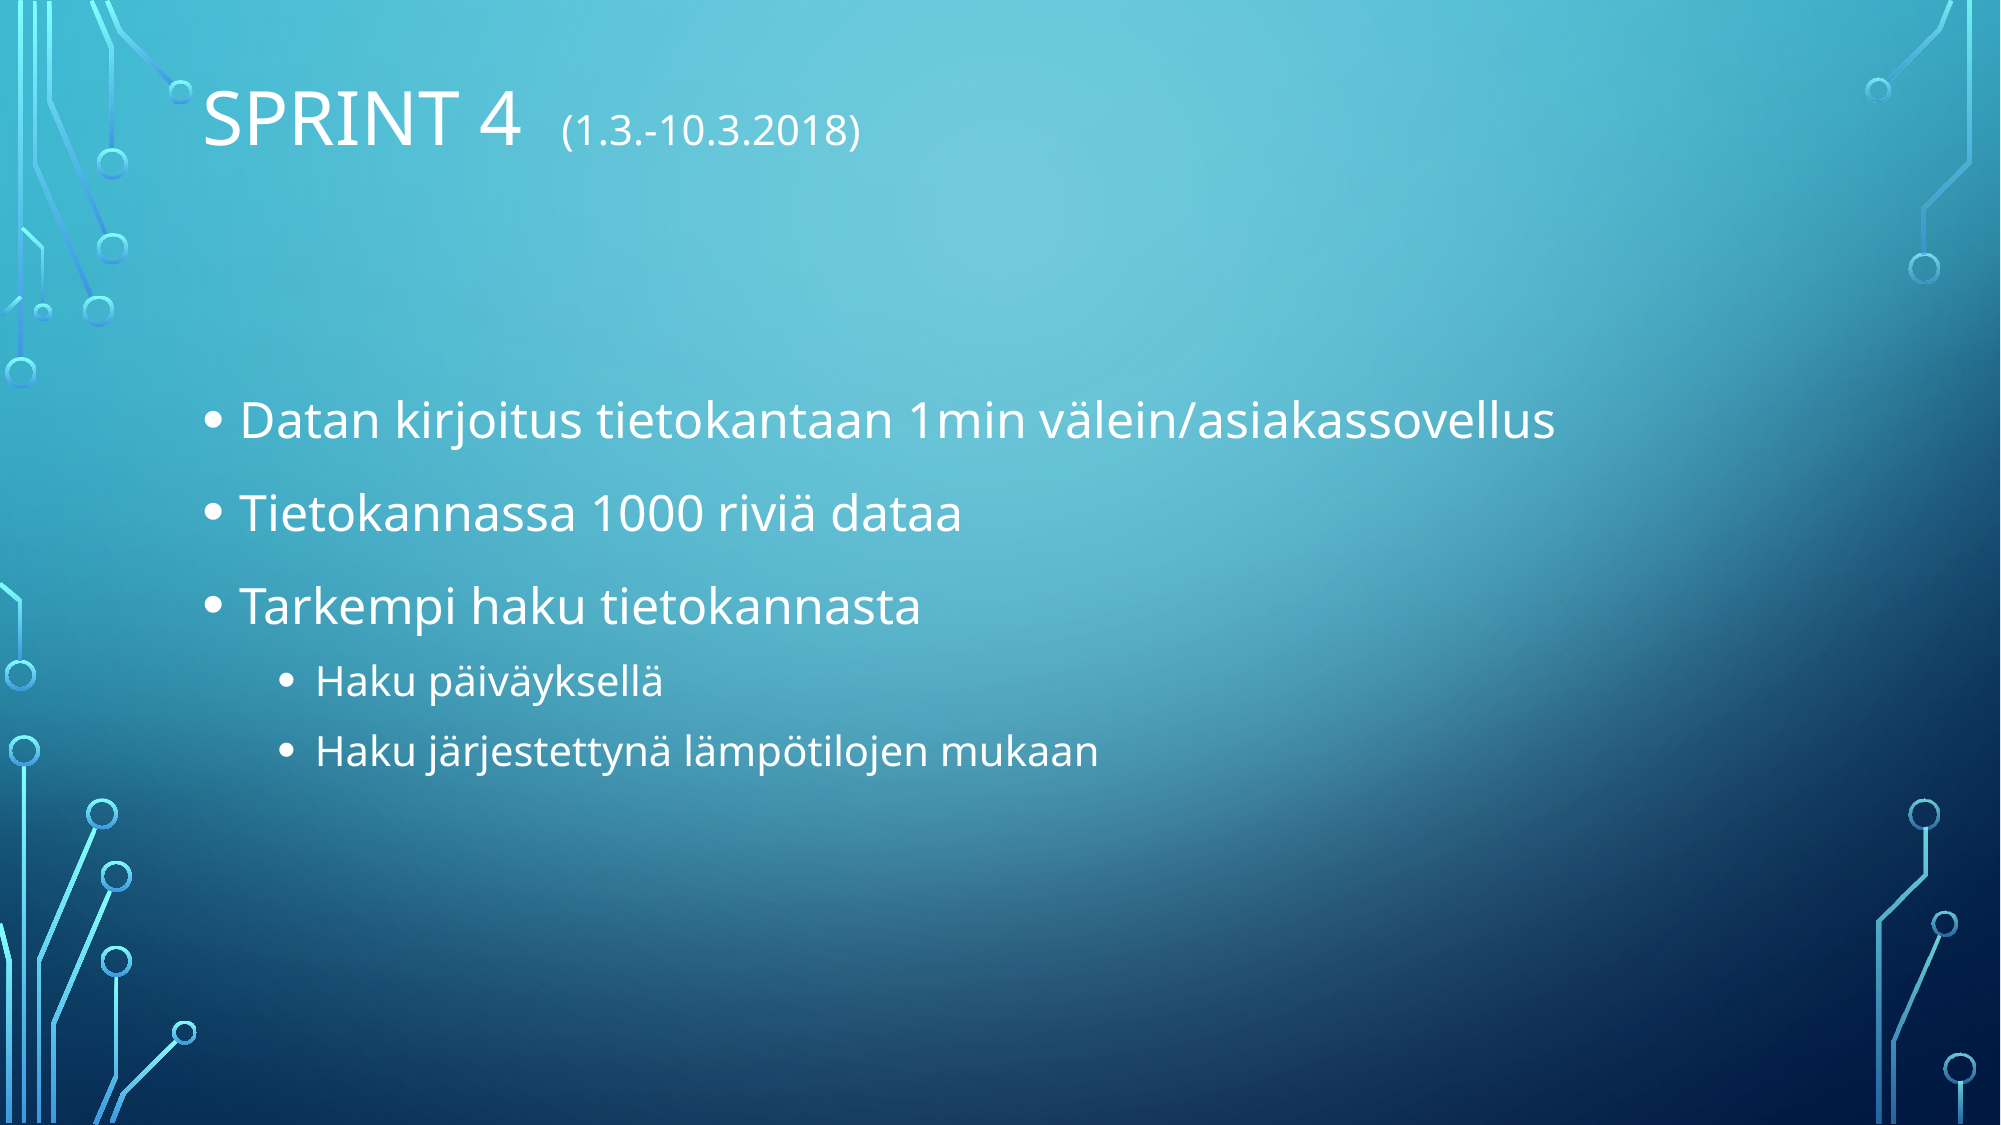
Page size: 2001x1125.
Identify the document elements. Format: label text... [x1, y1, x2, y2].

list Datan kirjoitus tietokantaan 1min välein/asiakassovellus Tietokannassa 1000 riviä dataa Tarkempi haku tietokannasta Haku päiväyksellä Haku järjestettynä lämpötilojen mukaan [187, 369, 1813, 950]
title Sprint 4 (1.3.-10.3.2018) [187, 0, 2000, 243]
